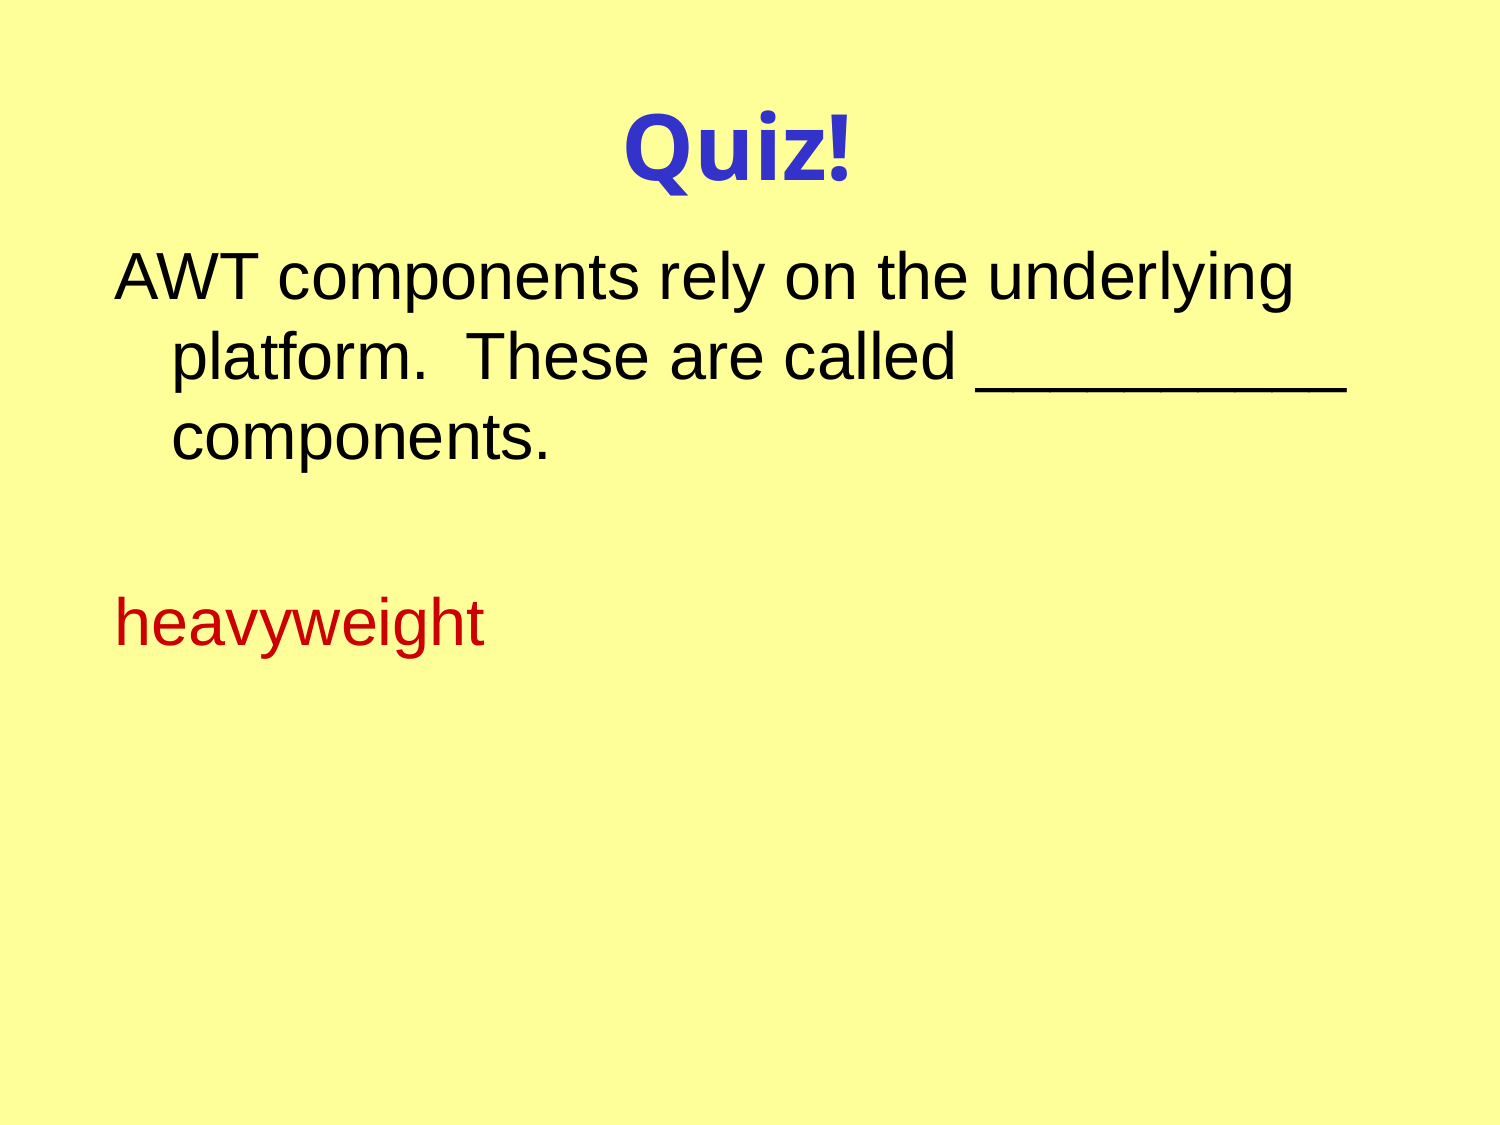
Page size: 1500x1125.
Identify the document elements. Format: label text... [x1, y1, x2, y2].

title Quiz! [99, 49, 1376, 224]
list AWT components rely on the underlying platform. These are called __________ components. heavyweight [99, 224, 1376, 901]
